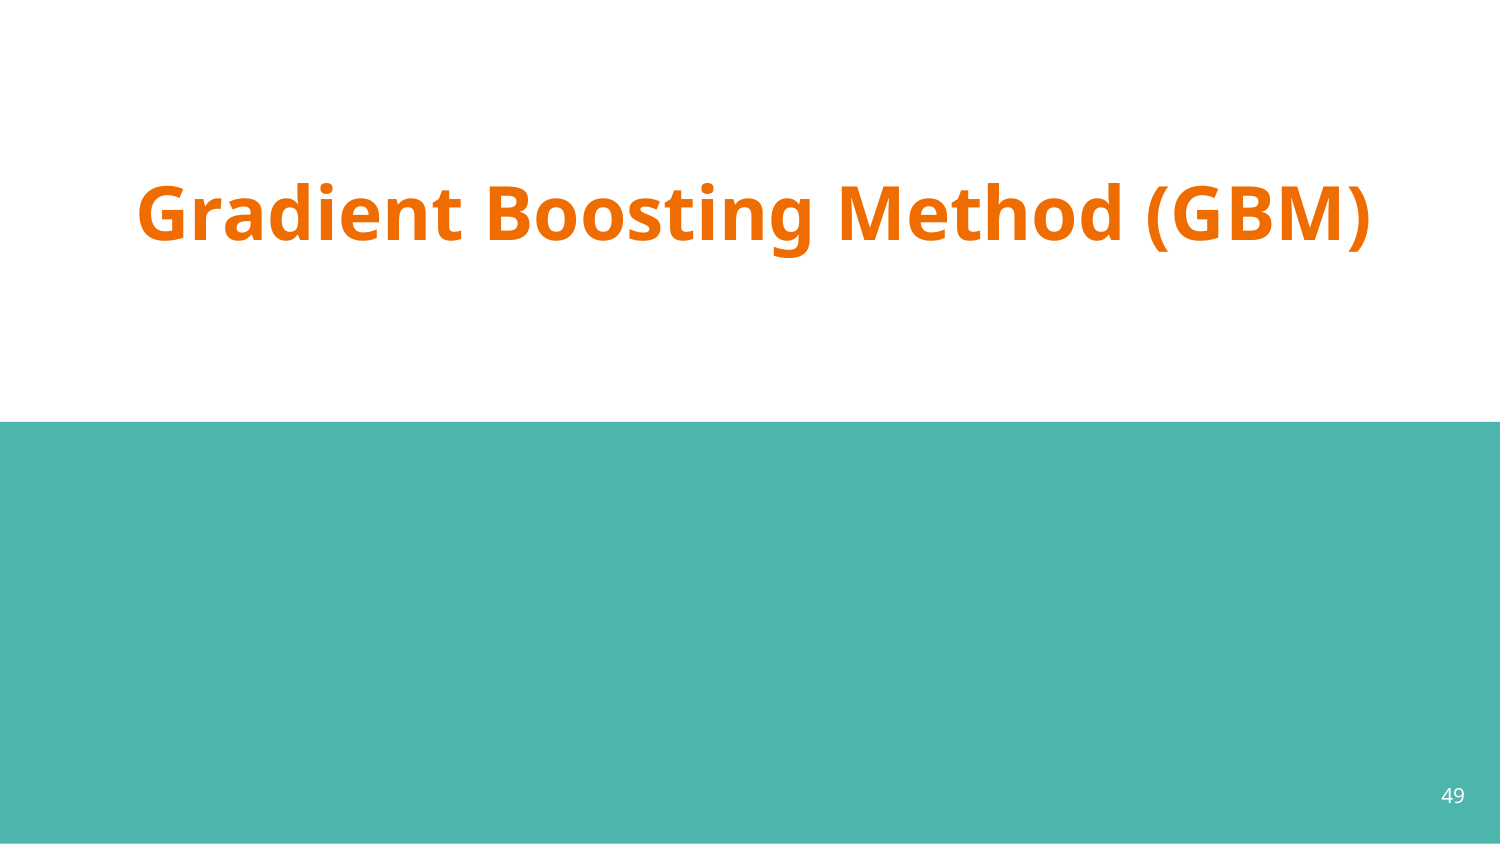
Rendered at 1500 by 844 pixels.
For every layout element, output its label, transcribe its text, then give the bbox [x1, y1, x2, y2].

title Gradient Boosting Method (GBM) [51, 133, 1458, 289]
slide_number ‹#› [1389, 764, 1480, 830]
